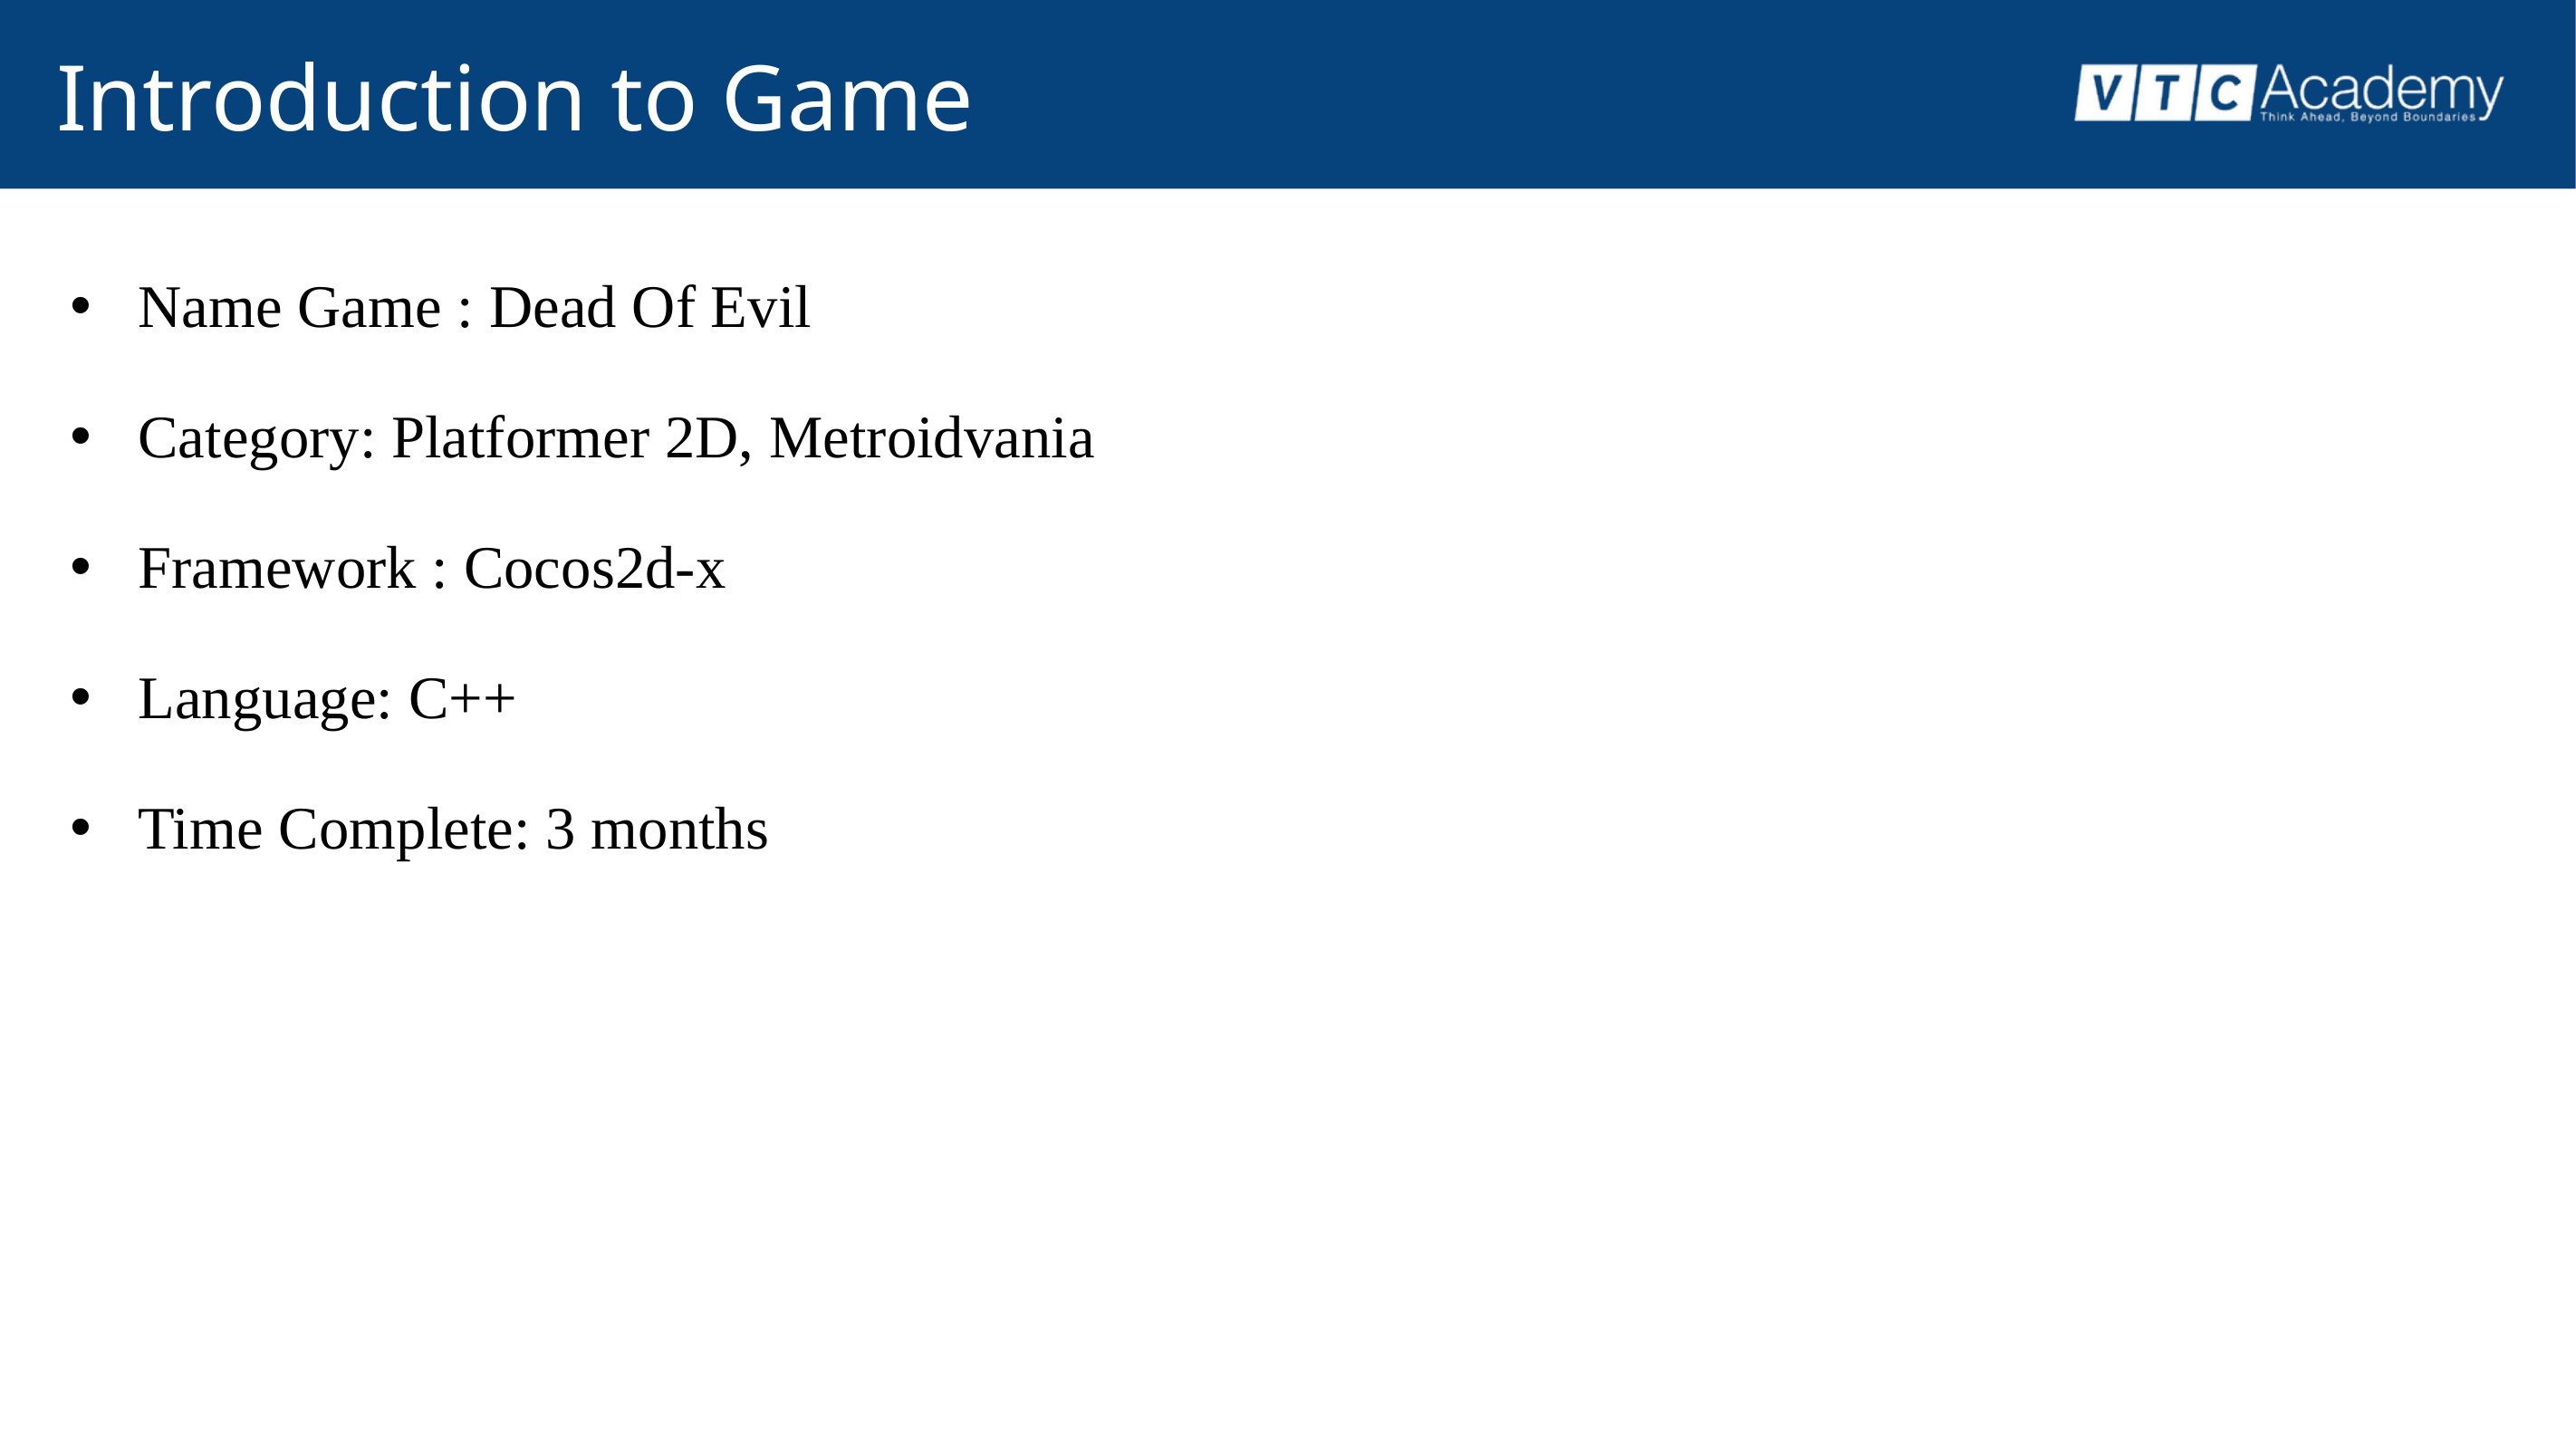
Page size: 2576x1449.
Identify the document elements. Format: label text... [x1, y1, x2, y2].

picture [2060, 52, 2520, 137]
list Name Game : Dead Of Evil Category: Platformer 2D, Metroidvania Framework : Cocos2d-x Language: C++ Time Complete: 3 months [56, 268, 2520, 1420]
text_box Introduction to Game [0, 0, 2576, 189]
